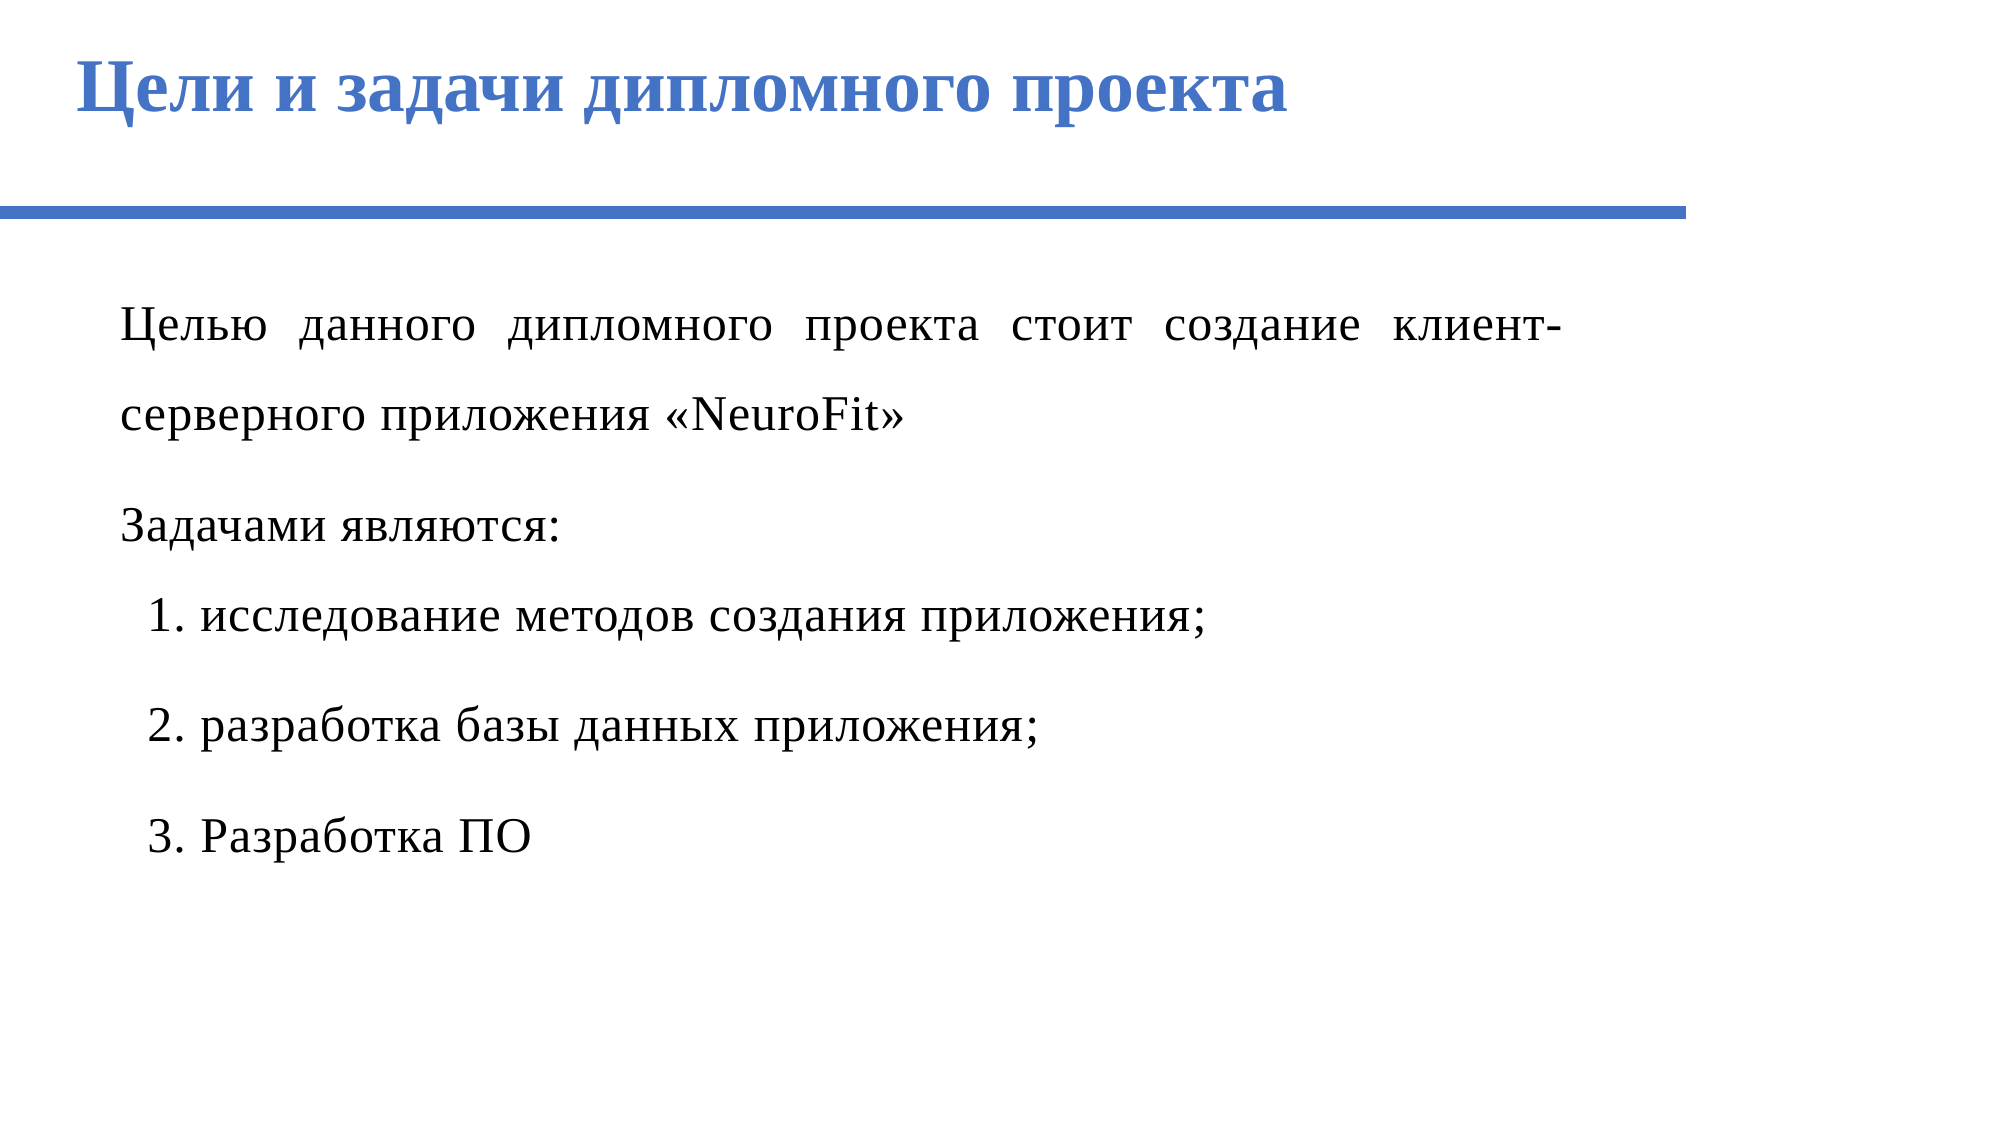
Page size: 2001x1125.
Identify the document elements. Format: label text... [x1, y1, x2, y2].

text_box Целью данного дипломного проекта стоит создание клиент-серверного приложения «NeuroFit» Задачами являются: 1. исследование методов создания приложения; 2. разработка базы данных приложения; 3. Разработка ПО [105, 252, 1581, 873]
subtitle Цели и задачи дипломного проекта [50, 38, 1316, 206]
